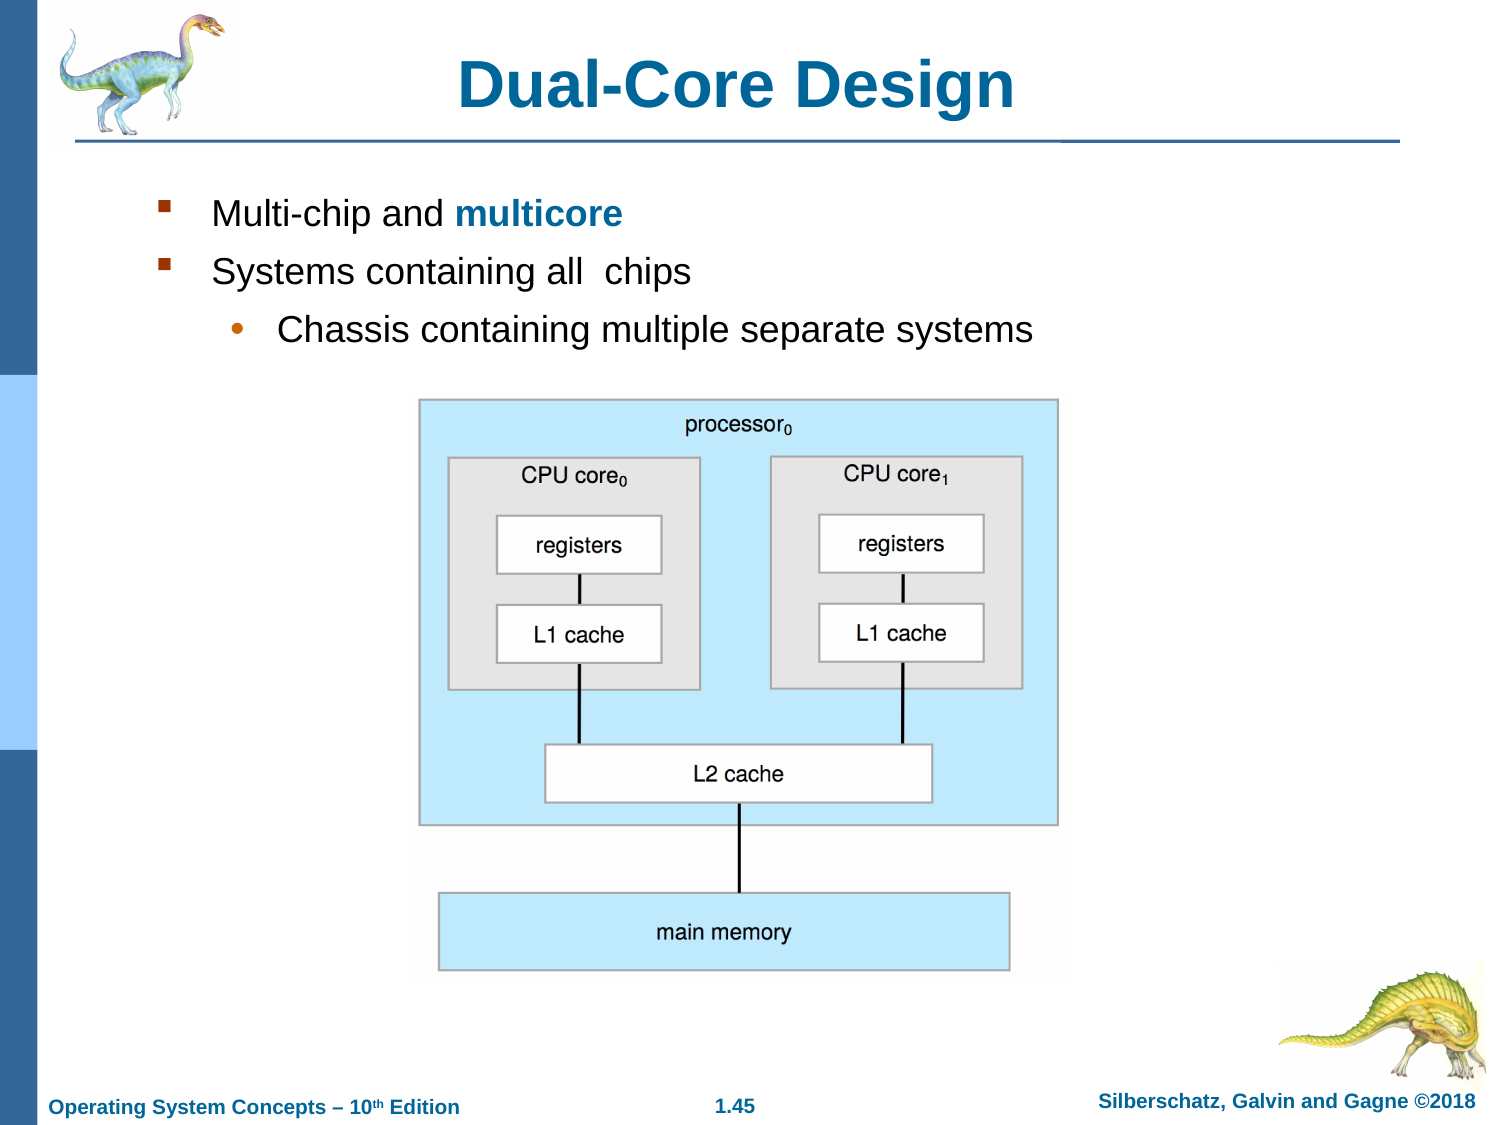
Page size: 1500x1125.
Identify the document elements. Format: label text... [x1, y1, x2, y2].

list Multi-chip and multicore Systems containing all chips Chassis containing multiple separate systems [140, 181, 1276, 382]
picture [405, 391, 1069, 983]
picture [1275, 959, 1486, 1090]
title Dual-Core Design [75, 33, 1399, 129]
picture [46, 0, 243, 149]
